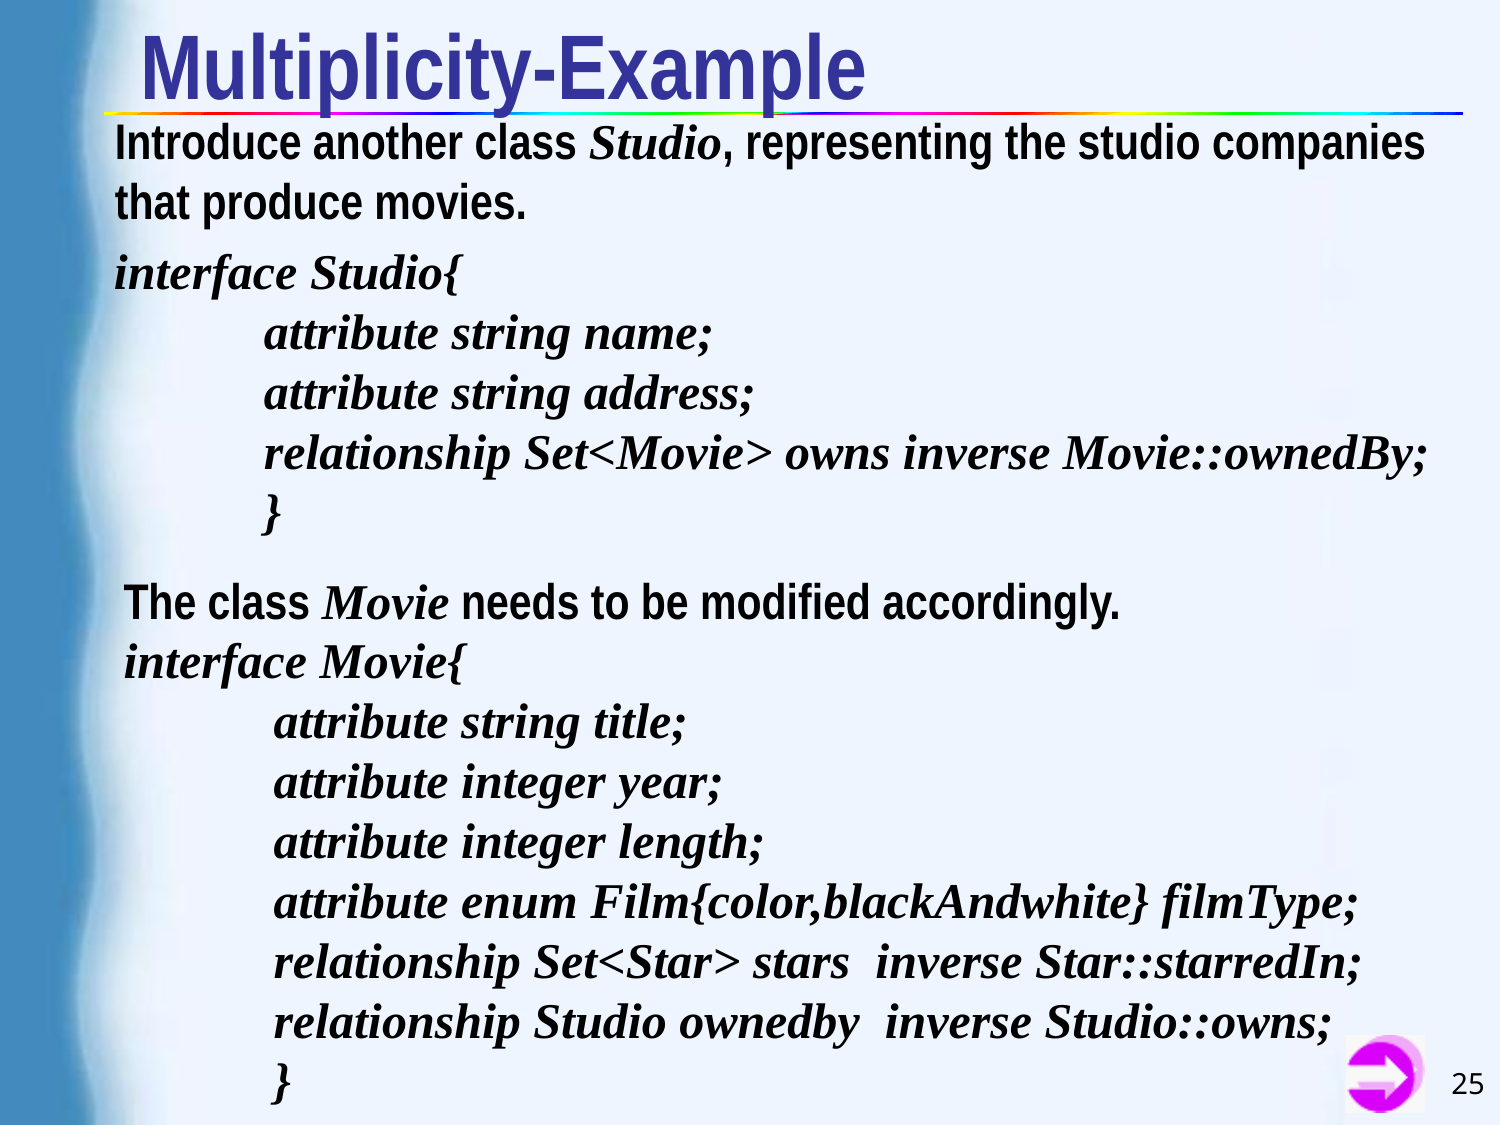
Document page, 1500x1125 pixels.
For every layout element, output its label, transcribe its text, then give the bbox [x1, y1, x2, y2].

text_box Introduce another class Studio, representing the studio companies that produce movies. [100, 101, 1451, 231]
picture [1346, 1035, 1426, 1113]
title Multiplicity-Example [125, 12, 1404, 101]
picture [0, 0, 1500, 1125]
text_box interface Movie{ attribute string title; attribute integer year; attribute integer length; attribute enum Film{color,blackAndwhite} filmType; relationship Set<Star> stars inverse Star::starredIn; relationship Studio ownedby inverse Studio::owns; } [108, 621, 1459, 1117]
text_box interface Studio{ attribute string name; attribute string address; relationship Set<Movie> owns inverse Movie::ownedBy; } [99, 231, 1483, 547]
slide_number 25 [1459, 1037, 1500, 1113]
text_box The class Movie needs to be modified accordingly. [108, 562, 1422, 621]
